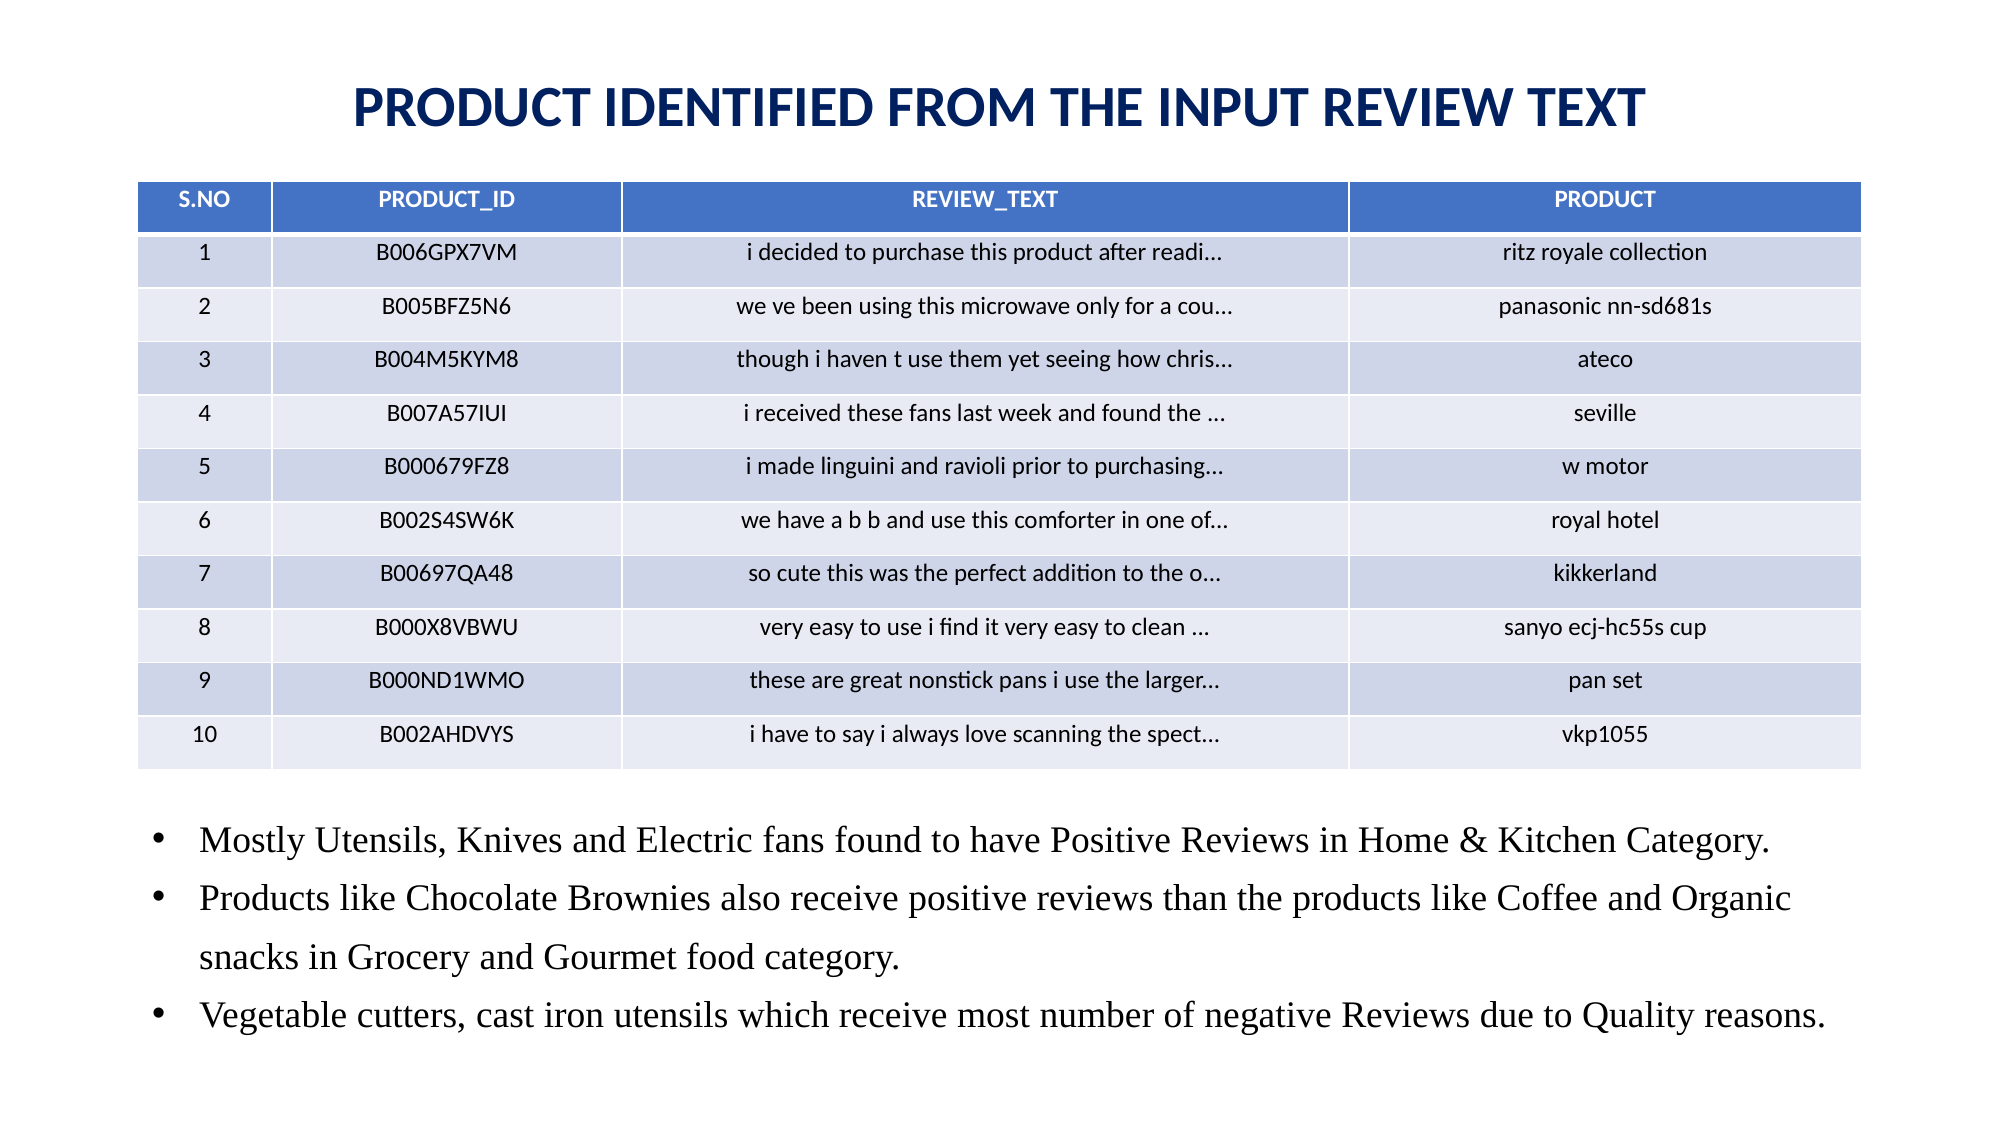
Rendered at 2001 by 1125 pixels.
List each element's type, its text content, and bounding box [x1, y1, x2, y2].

table_cell B000679FZ8 [273, 449, 621, 501]
table_cell w motor [1350, 449, 1861, 501]
table_cell royal hotel [1350, 503, 1861, 555]
table_cell so cute this was the perfect addition to the o... [623, 556, 1348, 608]
table_cell 6 [138, 503, 271, 555]
table_cell 7 [138, 556, 271, 608]
table_header PRODUCT [1350, 182, 1861, 232]
table_cell 10 [138, 717, 271, 769]
table_cell 1 [138, 237, 271, 287]
table_cell B002S4SW6K [273, 503, 621, 555]
table_cell panasonic nn-sd681s [1350, 289, 1861, 341]
table_cell 4 [138, 396, 271, 448]
table_cell ateco [1350, 342, 1861, 394]
table_cell B000ND1WMO [273, 663, 621, 715]
table_cell 8 [138, 610, 271, 662]
table_cell B00697QA48 [273, 556, 621, 608]
table_cell kikkerland [1350, 556, 1861, 608]
table_cell 9 [138, 663, 271, 715]
table_cell 2 [138, 289, 271, 341]
table_cell though i haven t use them yet seeing how chris... [623, 342, 1348, 394]
table_cell 3 [138, 342, 271, 394]
table_cell seville [1350, 396, 1861, 448]
table_cell pan set [1350, 663, 1861, 715]
table_cell sanyo ecj-hc55s cup [1350, 610, 1861, 662]
table_cell B006GPX7VM [273, 237, 621, 287]
text_box Mostly Utensils, Knives and Electric fans found to have Positive Reviews in Home & Kitchen Category. Products like Chocolate Brownies also receive positive reviews than the products like Coffee and Organic snacks in Grocery and Gourmet food category. Vegetable cutters, cast iron utensils which receive most number of negative Reviews due to Quality reasons. [137, 793, 1863, 1043]
table_cell B002AHDVYS [273, 717, 621, 769]
table_cell very easy to use i find it very easy to clean ... [623, 610, 1348, 662]
table_cell ritz royale collection [1350, 237, 1861, 287]
table_cell B005BFZ5N6 [273, 289, 621, 341]
table_cell these are great nonstick pans i use the larger... [623, 663, 1348, 715]
table_cell B000X8VBWU [273, 610, 621, 662]
table_cell i received these fans last week and found the ... [623, 396, 1348, 448]
table_header PRODUCT_ID [273, 182, 621, 232]
table_cell 5 [138, 449, 271, 501]
title PRODUCT IDENTIFIED FROM THE INPUT REVIEW TEXT [137, 59, 1863, 157]
table_header REVIEW_TEXT [623, 182, 1348, 232]
table_cell B007A57IUI [273, 396, 621, 448]
table_cell i made linguini and ravioli prior to purchasing... [623, 449, 1348, 501]
table_cell i decided to purchase this product after readi... [623, 237, 1348, 287]
table_cell vkp1055 [1350, 717, 1861, 769]
table_header S.NO [138, 182, 271, 232]
table_cell i have to say i always love scanning the spect... [623, 717, 1348, 769]
table_cell we ve been using this microwave only for a cou... [623, 289, 1348, 341]
table_cell B004M5KYM8 [273, 342, 621, 394]
table_cell we have a b b and use this comforter in one of... [623, 503, 1348, 555]
